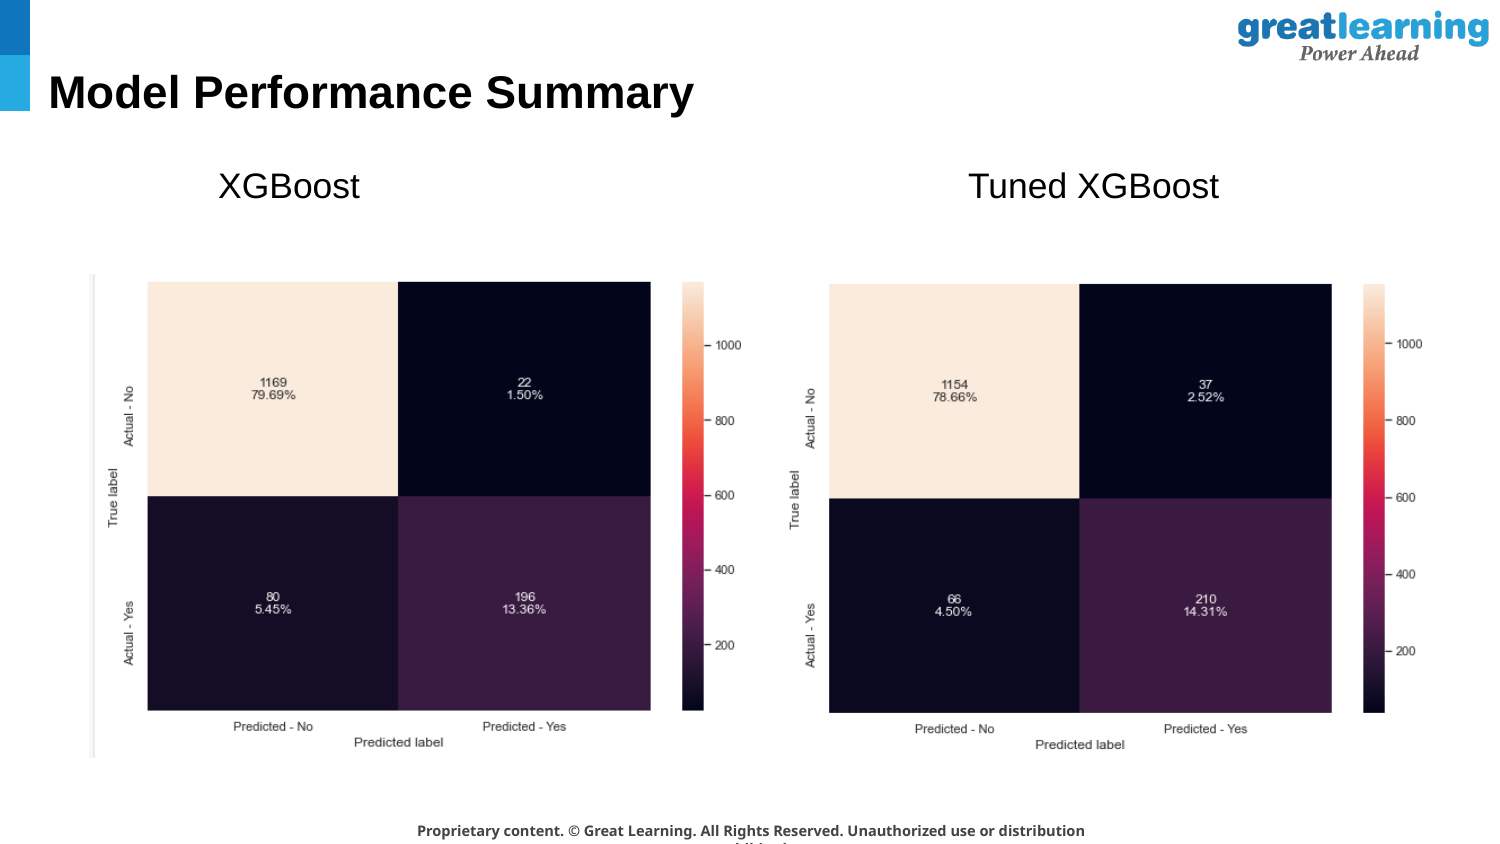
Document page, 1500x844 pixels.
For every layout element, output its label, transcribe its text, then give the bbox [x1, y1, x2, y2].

list XGBoost Tuned XGBoost [33, 141, 1449, 257]
title Model Performance Summary [33, 47, 1431, 141]
picture [0, 0, 30, 111]
picture [1234, 10, 1491, 62]
picture [89, 274, 751, 759]
picture [783, 275, 1432, 757]
